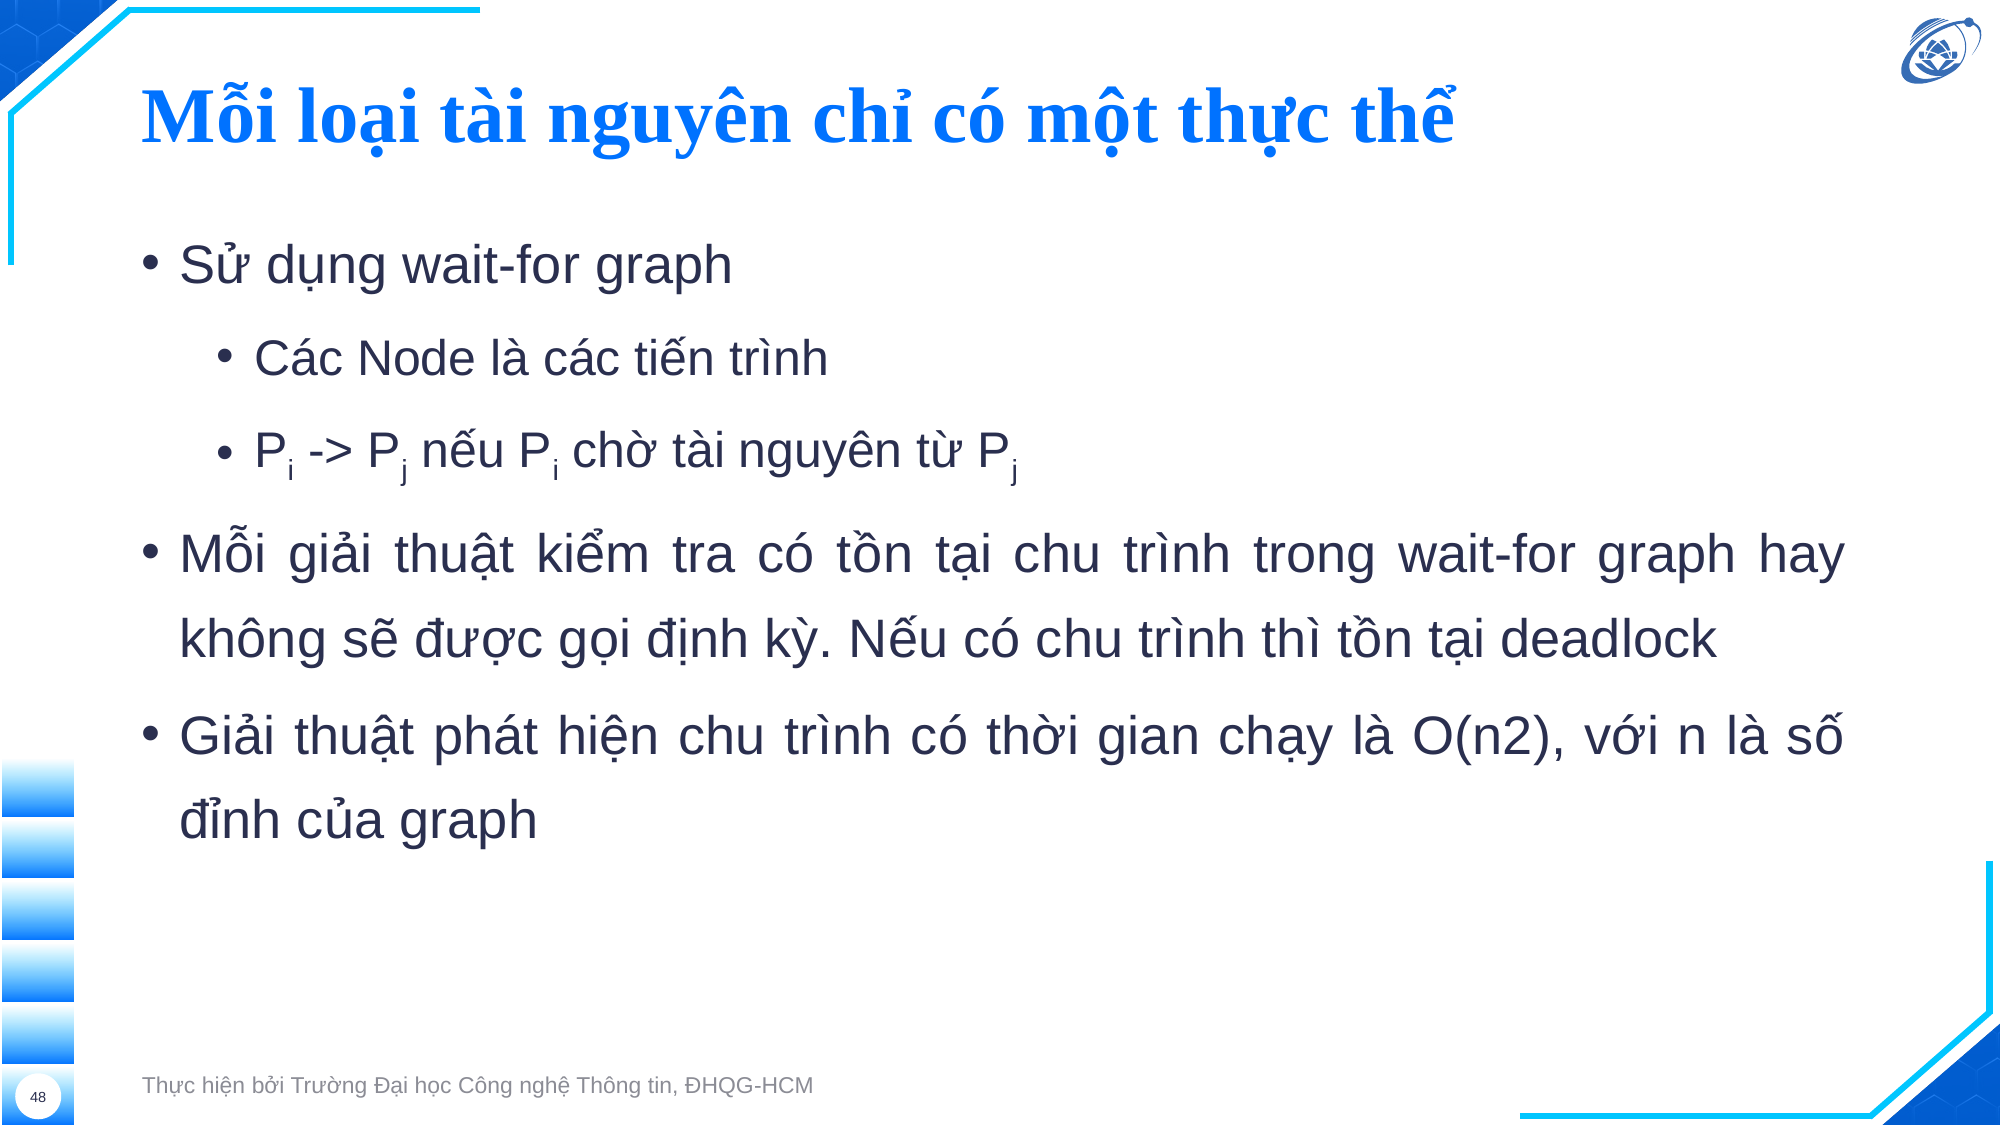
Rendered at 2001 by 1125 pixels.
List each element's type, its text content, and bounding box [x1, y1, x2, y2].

list Sử dụng wait-for graph Các Node là các tiến trình Pi -> Pj nếu Pi chờ tài nguyên từ Pj Mỗi giải thuật kiểm tra có tồn tại chu trình trong wait-for graph hay không sẽ được gọi định kỳ. Nếu có chu trình thì tồn tại deadlock Giải thuật phát hiện chu trình có thời gian chạy là O(n2), với n là số đỉnh của graph [126, 202, 1863, 1014]
footer Thực hiện bởi Trường Đại học Công nghệ Thông tin, ĐHQG-HCM [126, 1062, 835, 1106]
slide_number ‹#› [9, 1067, 67, 1125]
title Mỗi loại tài nguyên chỉ có một thực thể [126, 36, 1863, 166]
